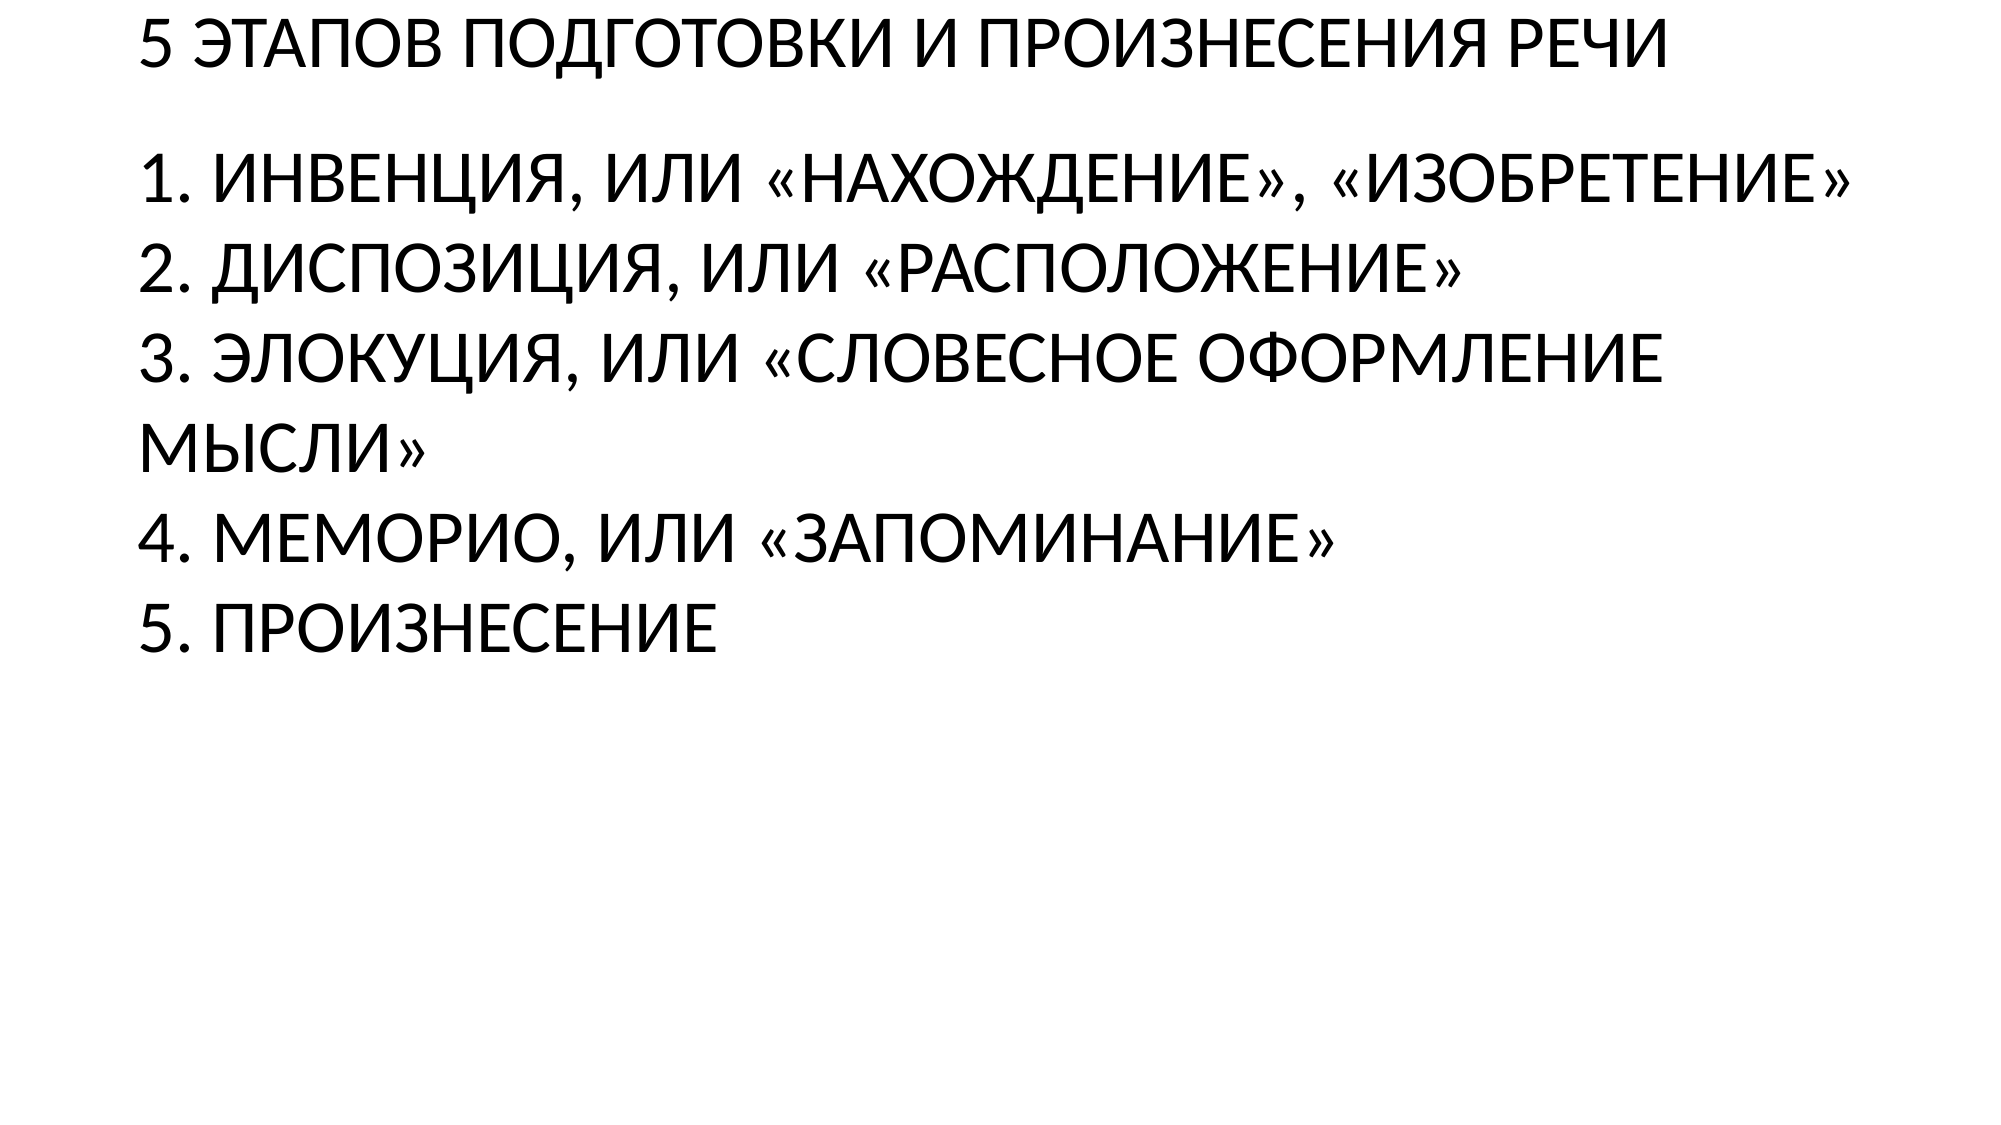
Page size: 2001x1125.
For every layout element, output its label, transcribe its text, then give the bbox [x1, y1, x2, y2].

text_box 5 ЭТАПОВ ПОДГОТОВКИ И ПРОИЗНЕСЕНИЯ РЕЧИ 1. ИНВЕНЦИЯ, ИЛИ «НАХОЖДЕНИЕ», «ИЗОБРЕТЕНИЕ» 2. ДИСПОЗИЦИЯ, ИЛИ «РАСПОЛОЖЕНИЕ» 3. ЭЛОКУЦИЯ, ИЛИ «СЛОВЕСНОЕ ОФОРМЛЕНИЕ МЫСЛИ» 4. МЕМОРИО, ИЛИ «ЗАПОМИНАНИЕ» 5. ПРОИЗНЕСЕНИЕ [137, 0, 1863, 848]
